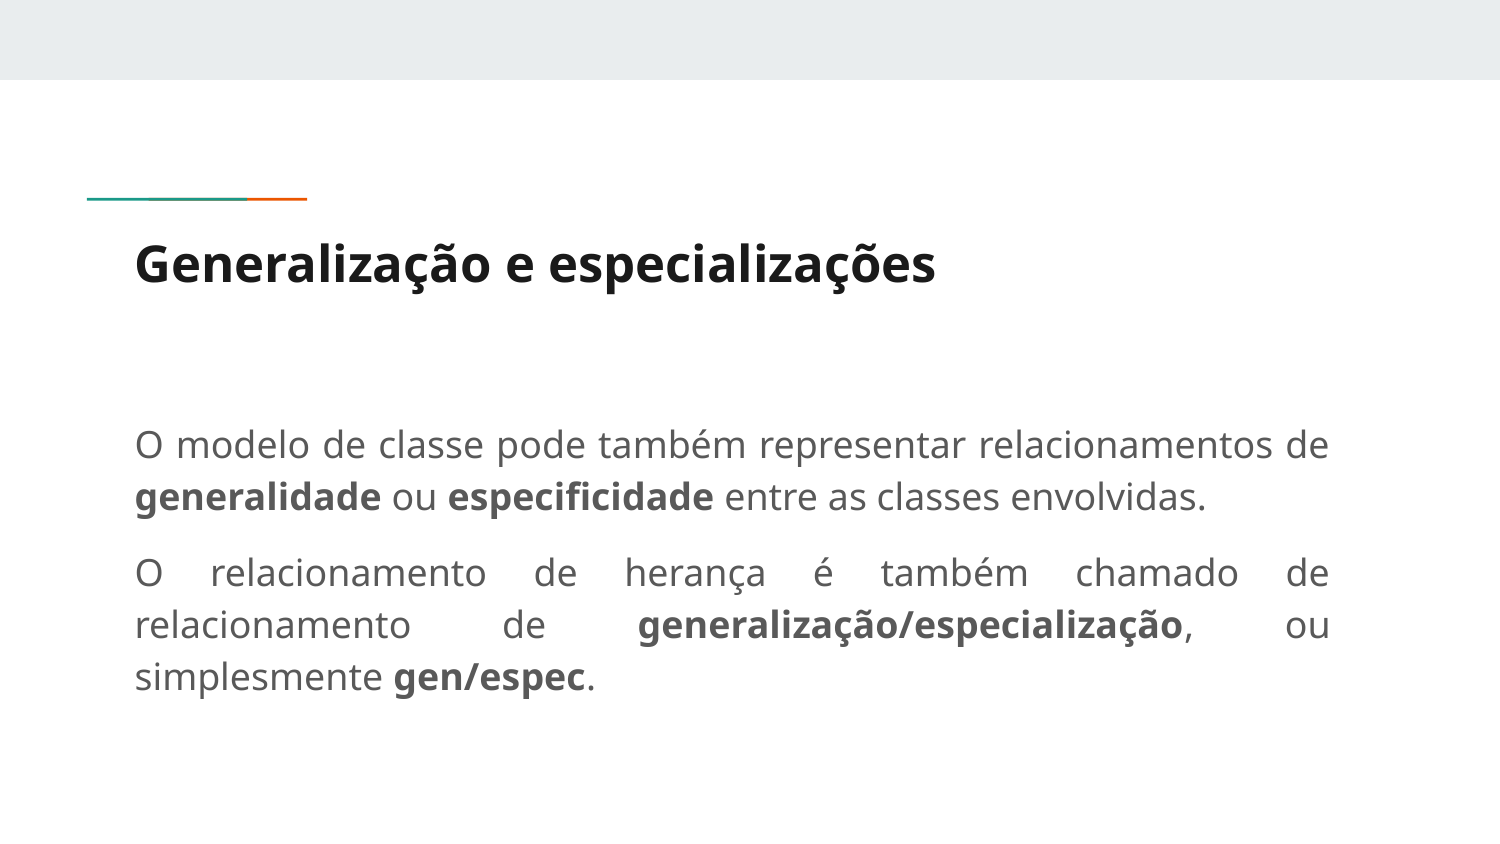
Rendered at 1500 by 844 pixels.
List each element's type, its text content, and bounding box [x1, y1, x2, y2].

title Generalização e especializações [119, 216, 1381, 305]
list O modelo de classe pode também representar relacionamentos de generalidade ou especificidade entre as classes envolvidas. O relacionamento de herança é também chamado de relacionamento de generalização/especialização, ou simplesmente gen/espec. [119, 341, 1346, 771]
